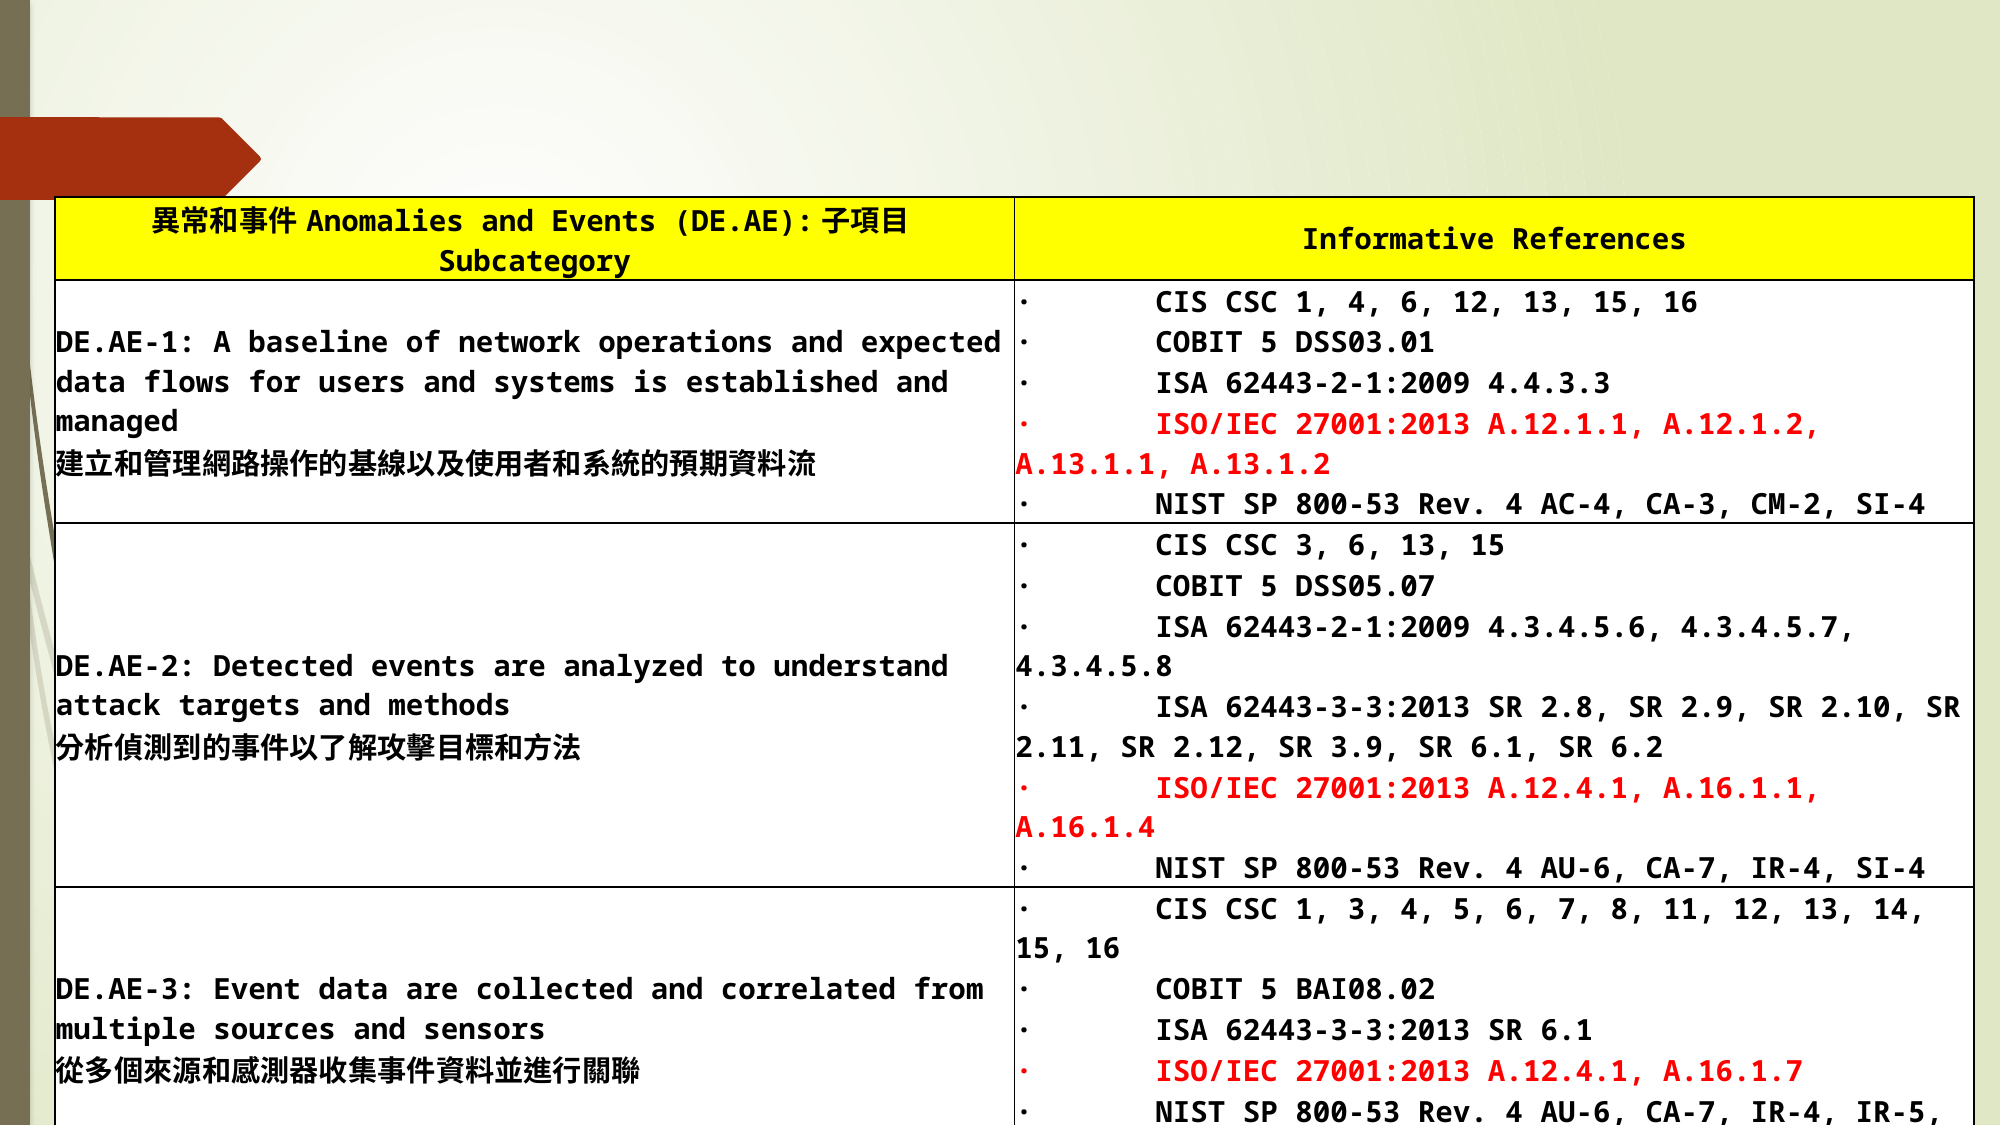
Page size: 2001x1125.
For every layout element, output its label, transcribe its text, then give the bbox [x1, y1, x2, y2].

table_cell · ISO/IEC 27001:2013 A.12.4.1, A.16.1.7 [1015, 1049, 1973, 1090]
table_cell DE.AE-2: Detected events are analyzed to understand attack targets and methods 分析偵測到的事件以了解攻擊目標和方法 [56, 524, 1014, 886]
table_header 異常和事件Anomalies and Events (DE.AE):子項目Subcategory [56, 198, 1014, 279]
table_cell · ISO/IEC 27001:2013 A.12.1.1, A.12.1.2, A.13.1.1, A.13.1.2 [1015, 402, 1973, 483]
table_header Informative References [1015, 198, 1973, 279]
table_cell · NIST SP 800-53 Rev. 4 AU-6, CA-7, IR-4, IR-5, IR-8, SI-4 [1015, 1090, 1973, 1125]
table_cell · COBIT 5 DSS03.01 [1015, 321, 1973, 361]
table_cell · COBIT 5 BAI08.02 [1015, 968, 1973, 1008]
table_cell · ISA 62443-3-3:2013 SR 6.1 [1015, 1008, 1973, 1049]
table_cell · ISA 62443-2-1:2009 4.3.4.5.6, 4.3.4.5.7, 4.3.4.5.8 [1015, 605, 1973, 685]
table_cell · CIS CSC 3, 6, 13, 15 [1015, 524, 1973, 564]
table_cell · CIS CSC 1, 3, 4, 5, 6, 7, 8, 11, 12, 13, 14, 15, 16 [1015, 888, 1973, 968]
table_cell · NIST SP 800-53 Rev. 4 AC-4, CA-3, CM-2, SI-4 [1015, 483, 1973, 522]
table_cell DE.AE-1: A baseline of network operations and expected data flows for users and systems is established and managed 建立和管理網路操作的基線以及使用者和系統的預期資料流 [56, 281, 1014, 522]
table_cell · ISO/IEC 27001:2013 A.12.4.1, A.16.1.1, A.16.1.4 [1015, 766, 1973, 846]
table_cell · CIS CSC 1, 4, 6, 12, 13, 15, 16 [1015, 281, 1973, 321]
table_cell · ISA 62443-2-1:2009 4.4.3.3 [1015, 361, 1973, 402]
table_cell DE.AE-3: Event data are collected and correlated from multiple sources and sensors 從多個來源和感測器收集事件資料並進行關聯 [56, 888, 1014, 1125]
table_cell · NIST SP 800-53 Rev. 4 AU-6, CA-7, IR-4, SI-4 [1015, 846, 1973, 886]
table_cell · COBIT 5 DSS05.07 [1015, 564, 1973, 605]
table_cell · ISA 62443-3-3:2013 SR 2.8, SR 2.9, SR 2.10, SR 2.11, SR 2.12, SR 3.9, SR 6.1, SR 6.2 [1015, 685, 1973, 766]
